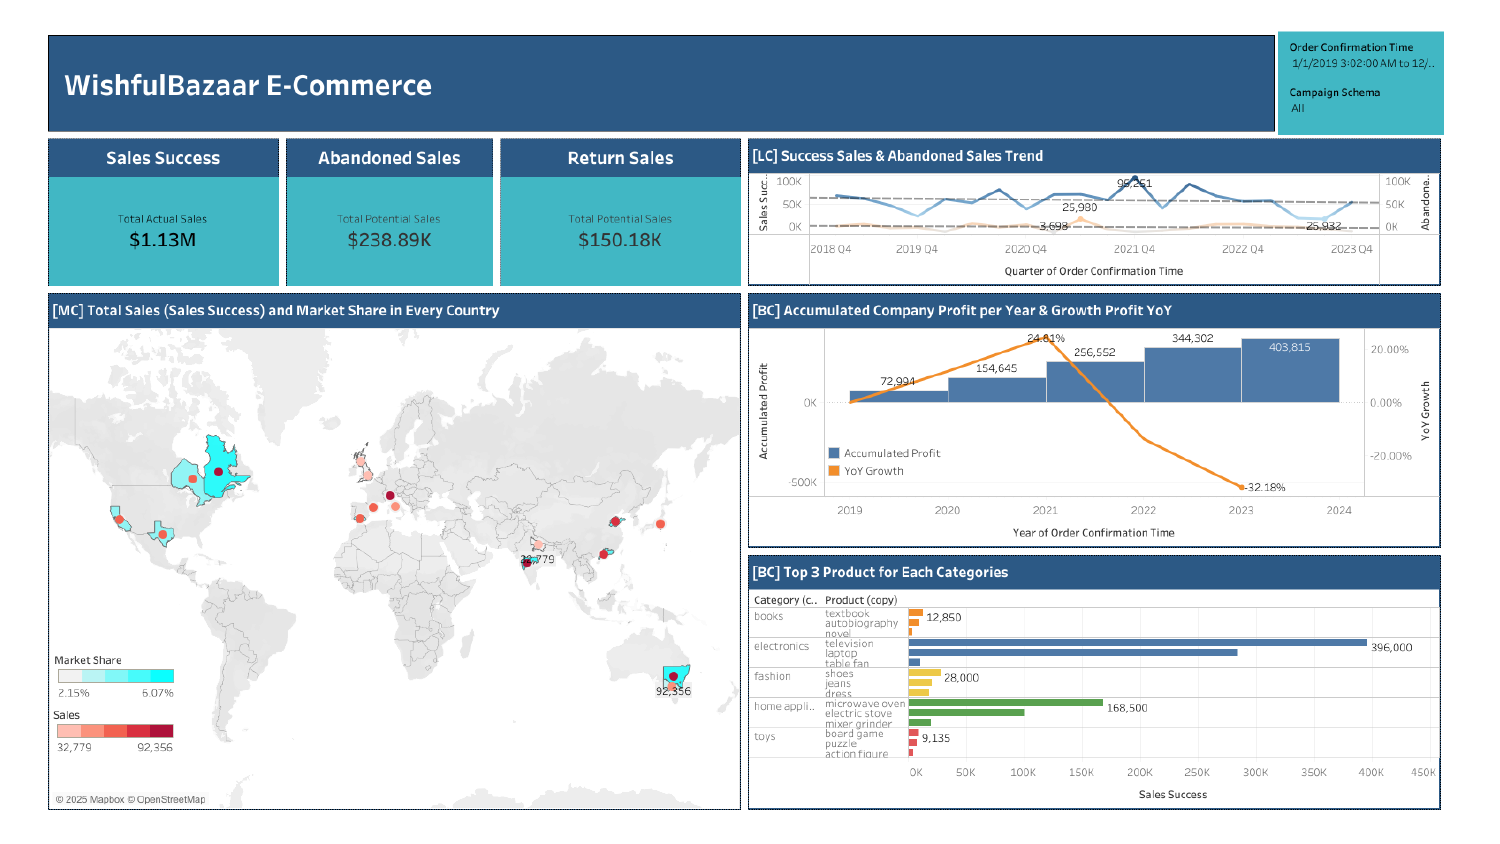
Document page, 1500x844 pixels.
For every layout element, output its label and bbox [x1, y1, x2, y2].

picture [37, 24, 1450, 819]
